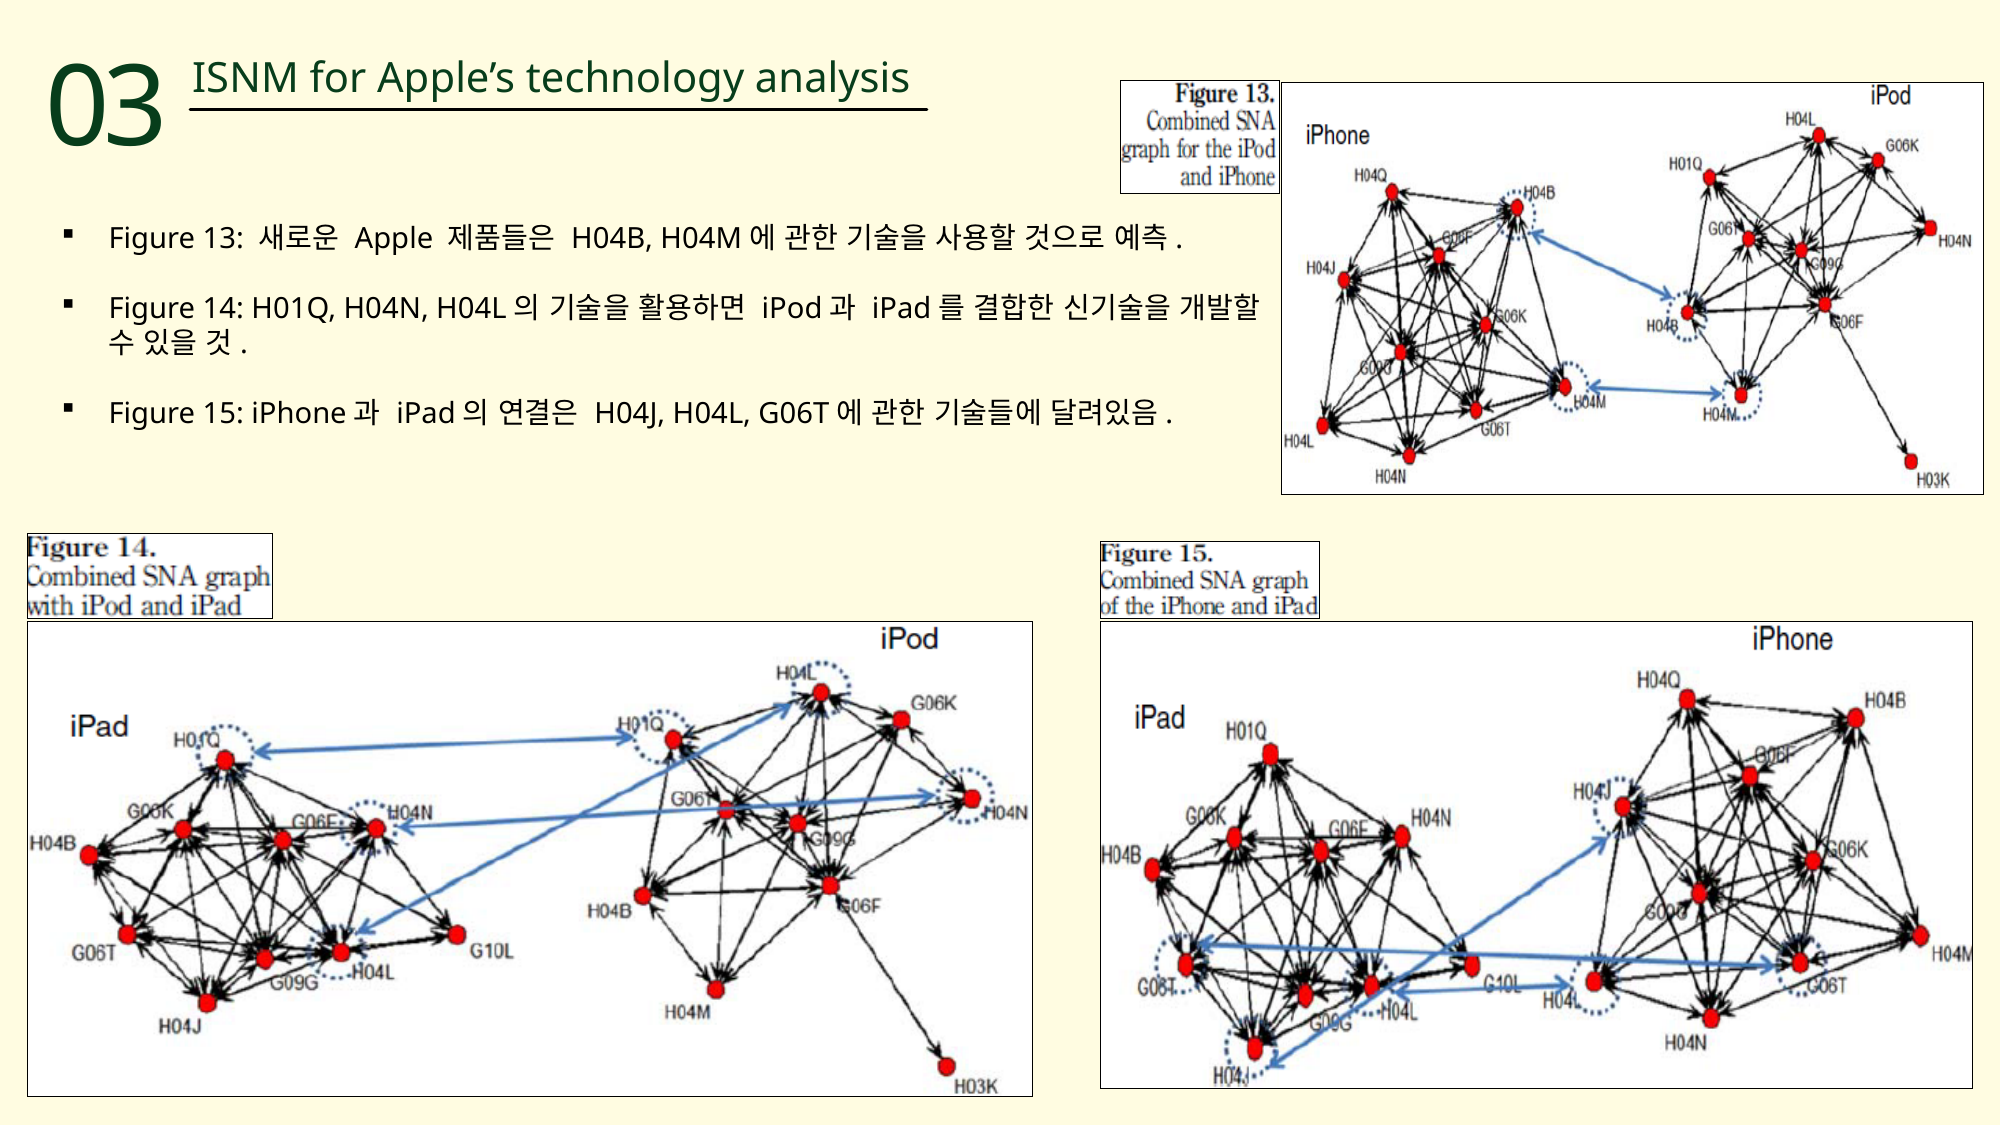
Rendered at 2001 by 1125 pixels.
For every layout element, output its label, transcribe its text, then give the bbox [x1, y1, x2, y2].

picture [1281, 82, 1984, 495]
text_box 03 [30, 25, 183, 176]
picture [1100, 541, 1320, 619]
picture [1100, 621, 1973, 1089]
picture [1120, 80, 1280, 194]
picture [27, 533, 273, 619]
picture [27, 621, 1033, 1097]
text_box ISNM for Apple’s technology analysis [177, 43, 926, 109]
text_box Figure 13: 새로운 Apple 제품들은 H04B, H04M에 관한 기술을 사용할 것으로 예측. Figure 14: H01Q, H04N, H04L의 기술을 활용하면 iPod과 iPad를 결합한 신기술을 개발할 수 있을 것. Figure 15: iPhone과 iPad의 연결은 H04J, H04L, G06T에 관한 기술들에 달려있음. [46, 212, 1281, 437]
